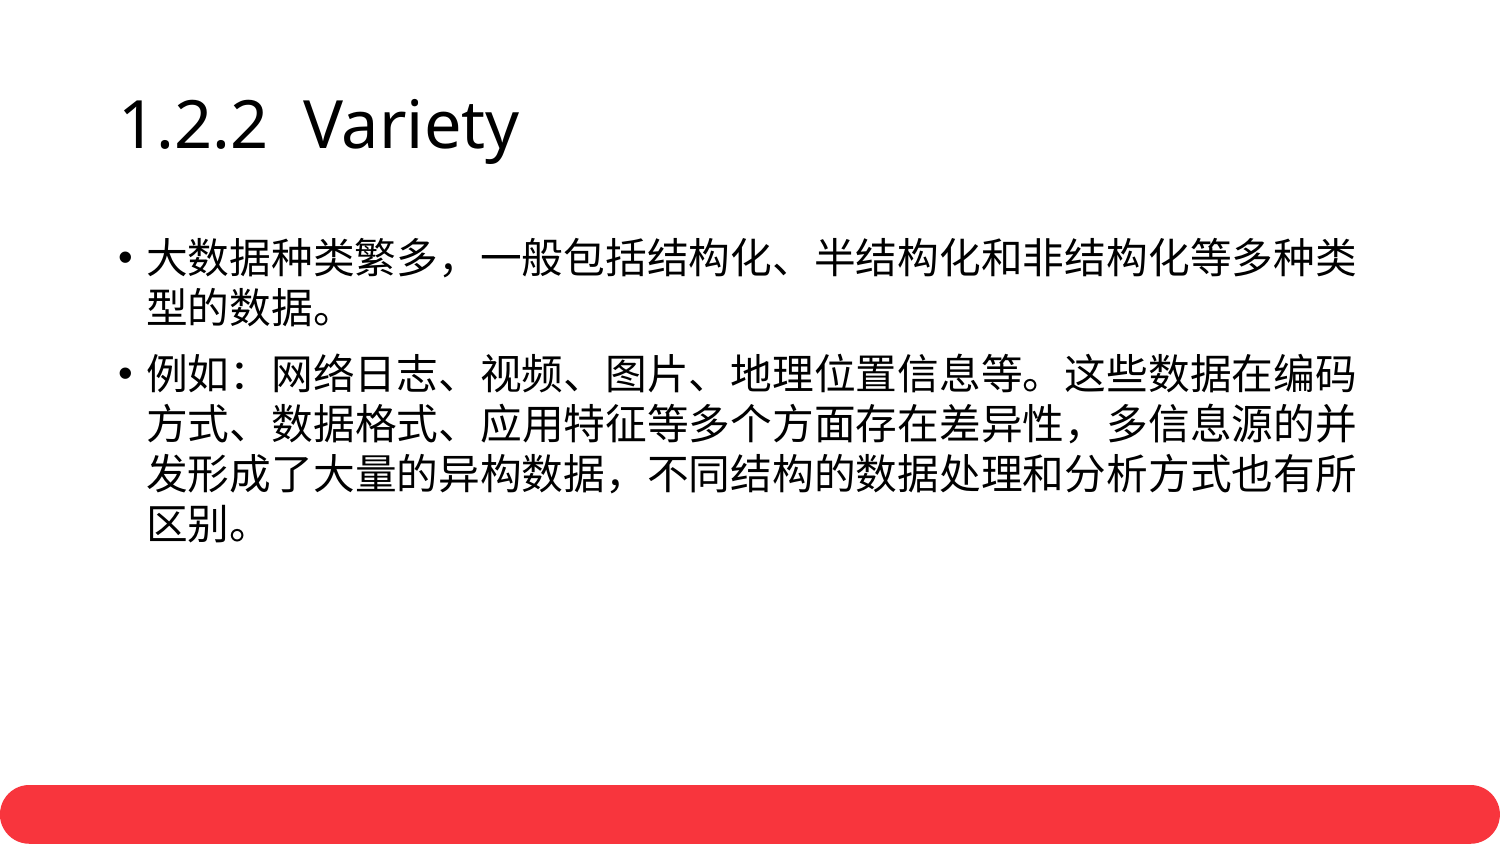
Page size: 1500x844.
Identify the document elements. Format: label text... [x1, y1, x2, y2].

list 大数据种类繁多，一般包括结构化、半结构化和非结构化等多种类型的数据。 例如：网络日志、视频、图片、地理位置信息等。这些数据在编码方式、数据格式、应用特征等多个方面存在差异性，多信息源的并发形成了大量的异构数据，不同结构的数据处理和分析方式也有所区别。 [103, 224, 1397, 760]
title 1.2.2 Variety [103, 44, 1397, 208]
